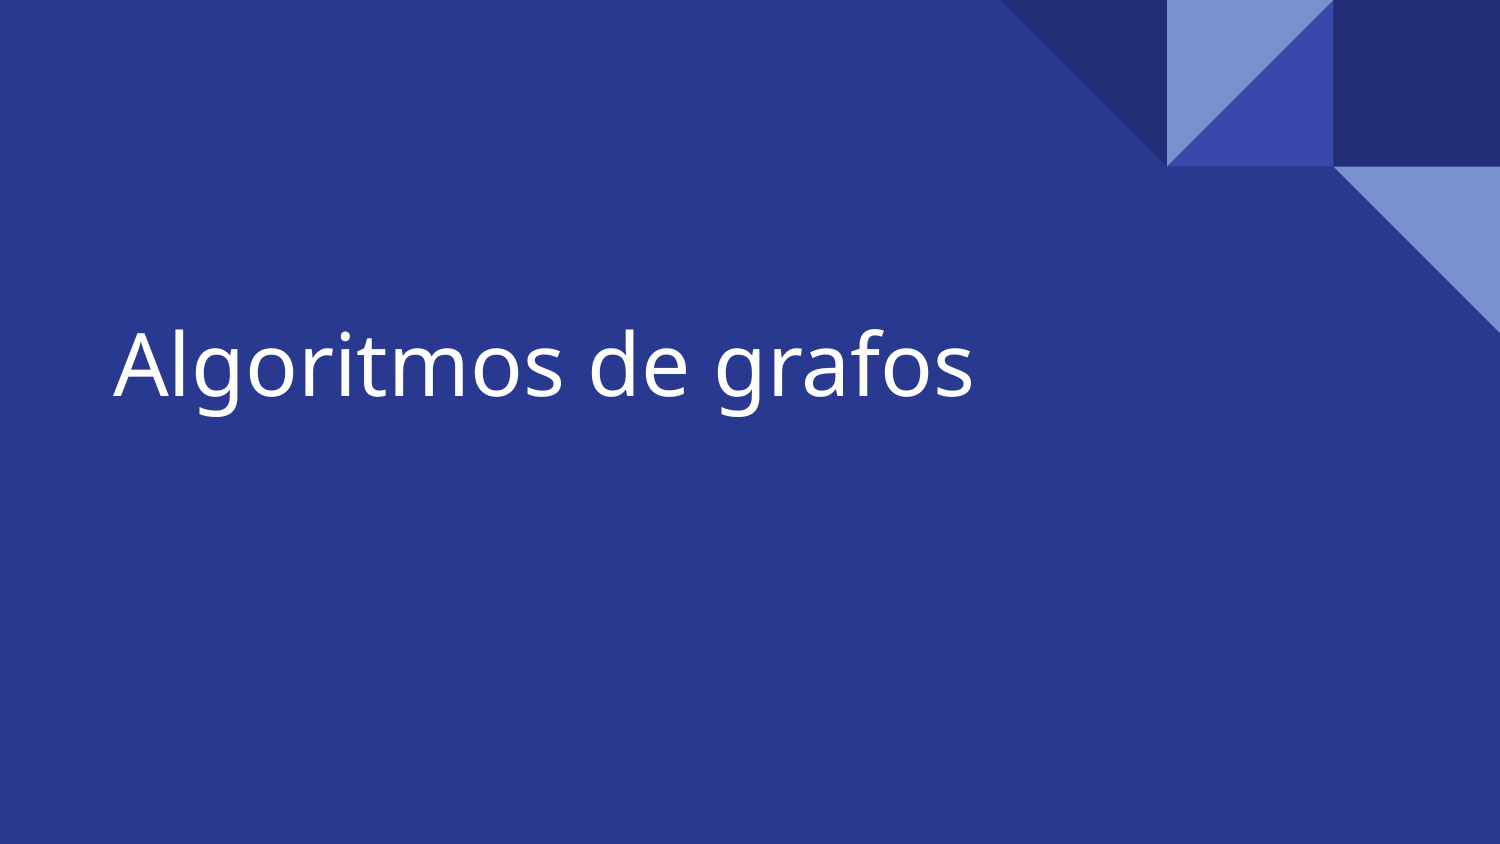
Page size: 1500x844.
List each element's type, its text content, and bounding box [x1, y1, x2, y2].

title Algoritmos de grafos [98, 291, 1447, 429]
